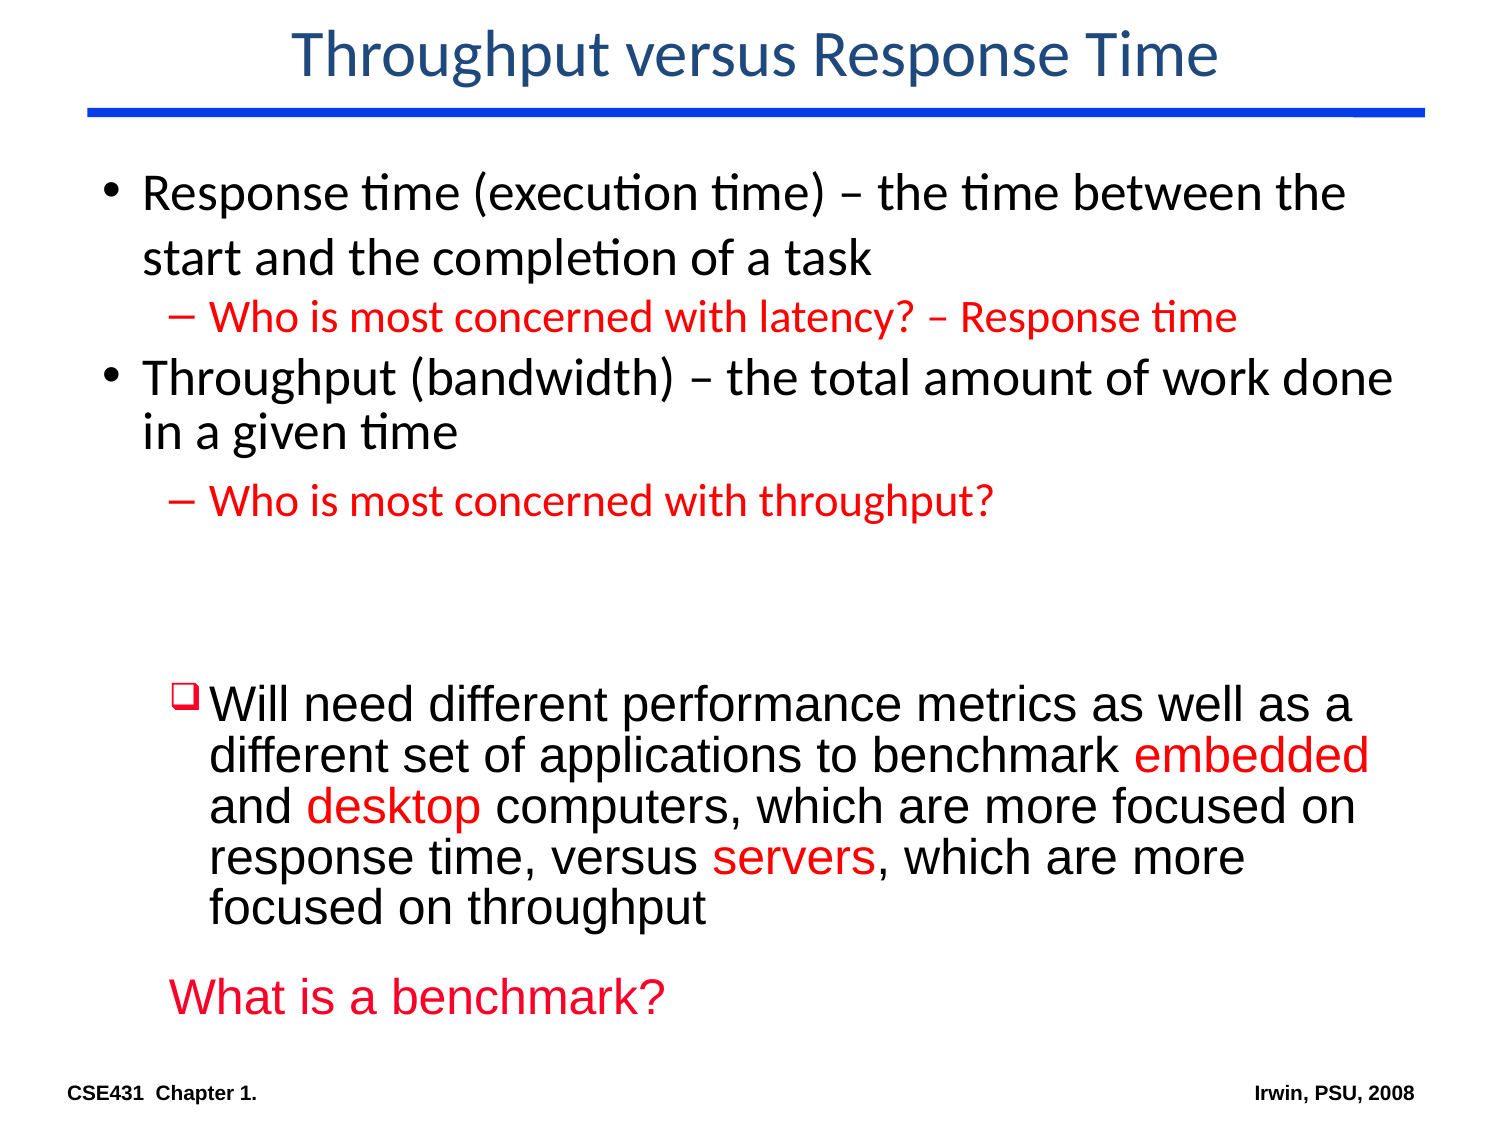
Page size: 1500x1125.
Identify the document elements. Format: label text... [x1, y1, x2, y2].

text_box Irwin, PSU, 2008 [1250, 1074, 1419, 1109]
title Throughput versus Response Time [87, 0, 1425, 100]
list Response time (execution time) – the time between the start and the completion of a task Who is most concerned with latency? – Response time Throughput (bandwidth) – the total amount of work done in a given time Who is most concerned with throughput? [87, 149, 1425, 543]
text_box CSE431 Chapter 1. [62, 1074, 262, 1109]
text_box Will need different performance metrics as well as a different set of applications to benchmark embedded and desktop computers, which are more focused on response time, versus servers, which are more focused on throughput What is a benchmark? [87, 587, 1428, 1050]
